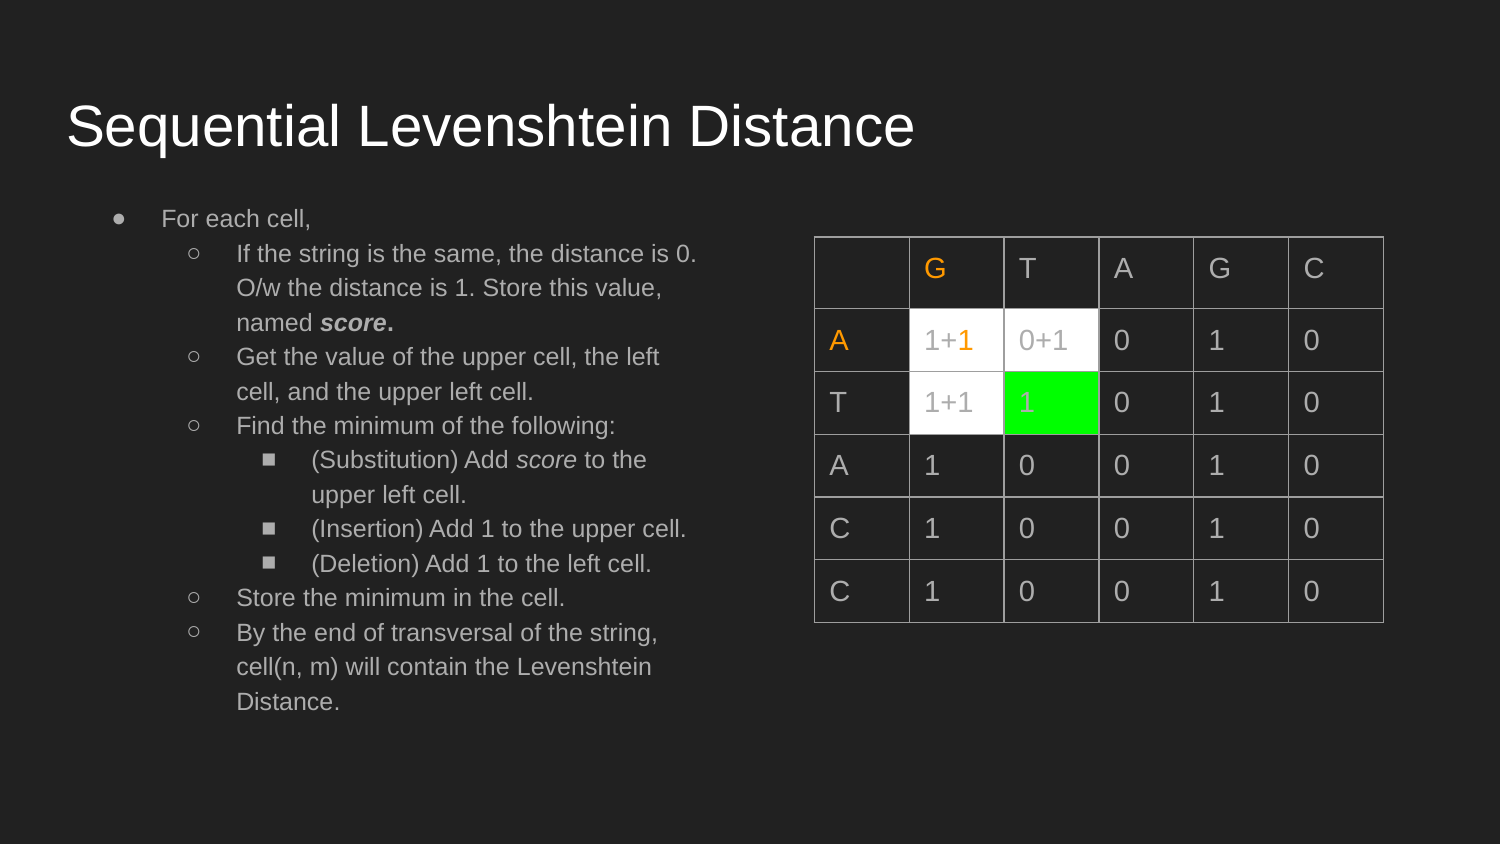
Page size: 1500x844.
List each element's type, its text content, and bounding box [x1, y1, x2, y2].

table_cell 0 [1100, 435, 1193, 496]
table_cell 0 [1100, 498, 1193, 559]
table_header G [1194, 238, 1288, 308]
table_cell 0 [1005, 560, 1098, 622]
title Sequential Levenshtein Distance [51, 72, 1449, 167]
table_cell T [815, 372, 909, 434]
table_cell 0 [1005, 435, 1098, 496]
table_cell 1 [1194, 560, 1288, 622]
table_header A [1100, 238, 1193, 308]
table_header T [1005, 238, 1098, 308]
table_cell 1 [910, 435, 1003, 496]
table_cell 1+1 [910, 309, 1003, 371]
table_header G [910, 238, 1003, 308]
table_cell 1 [1194, 372, 1288, 434]
table_cell C [815, 498, 909, 559]
table_cell 0 [1100, 372, 1193, 434]
table_cell 0 [1289, 560, 1383, 622]
table_cell 0+1 [1005, 309, 1098, 371]
text_box For each cell, If the string is the same, the distance is 0. O/w the distance is 1. Store this value, named score. Get the value of the upper cell, the left cell, and the upper left cell. Find the minimum of the following: (Substitution) Add score to the upper left cell. (Insertion) Add 1 to the upper cell. (Deletion) Add 1 to the left cell. Store the minimum in the cell. By the end of transversal of the string, cell(n, m) will contain the Levenshtein Distance. [71, 183, 714, 783]
table_cell 0 [1100, 309, 1193, 371]
table_cell C [815, 560, 909, 622]
table_cell 0 [1100, 560, 1193, 622]
table_cell 1+1 [910, 372, 1003, 434]
table_header C [1289, 238, 1383, 308]
table_cell A [815, 435, 909, 496]
table_cell 0 [1289, 372, 1383, 434]
table_cell 1 [910, 560, 1003, 622]
table_cell A [815, 309, 909, 371]
table_cell 1 [1194, 435, 1288, 496]
table_cell 0 [1289, 309, 1383, 371]
table_cell 0 [1289, 435, 1383, 496]
table_cell 1 [1194, 498, 1288, 559]
table_header [815, 238, 909, 308]
table_cell 1 [910, 498, 1003, 559]
table_cell 0 [1005, 498, 1098, 559]
table_cell 0 [1289, 498, 1383, 559]
table_cell 1 [1194, 309, 1288, 371]
table_cell 1 [1005, 372, 1098, 434]
